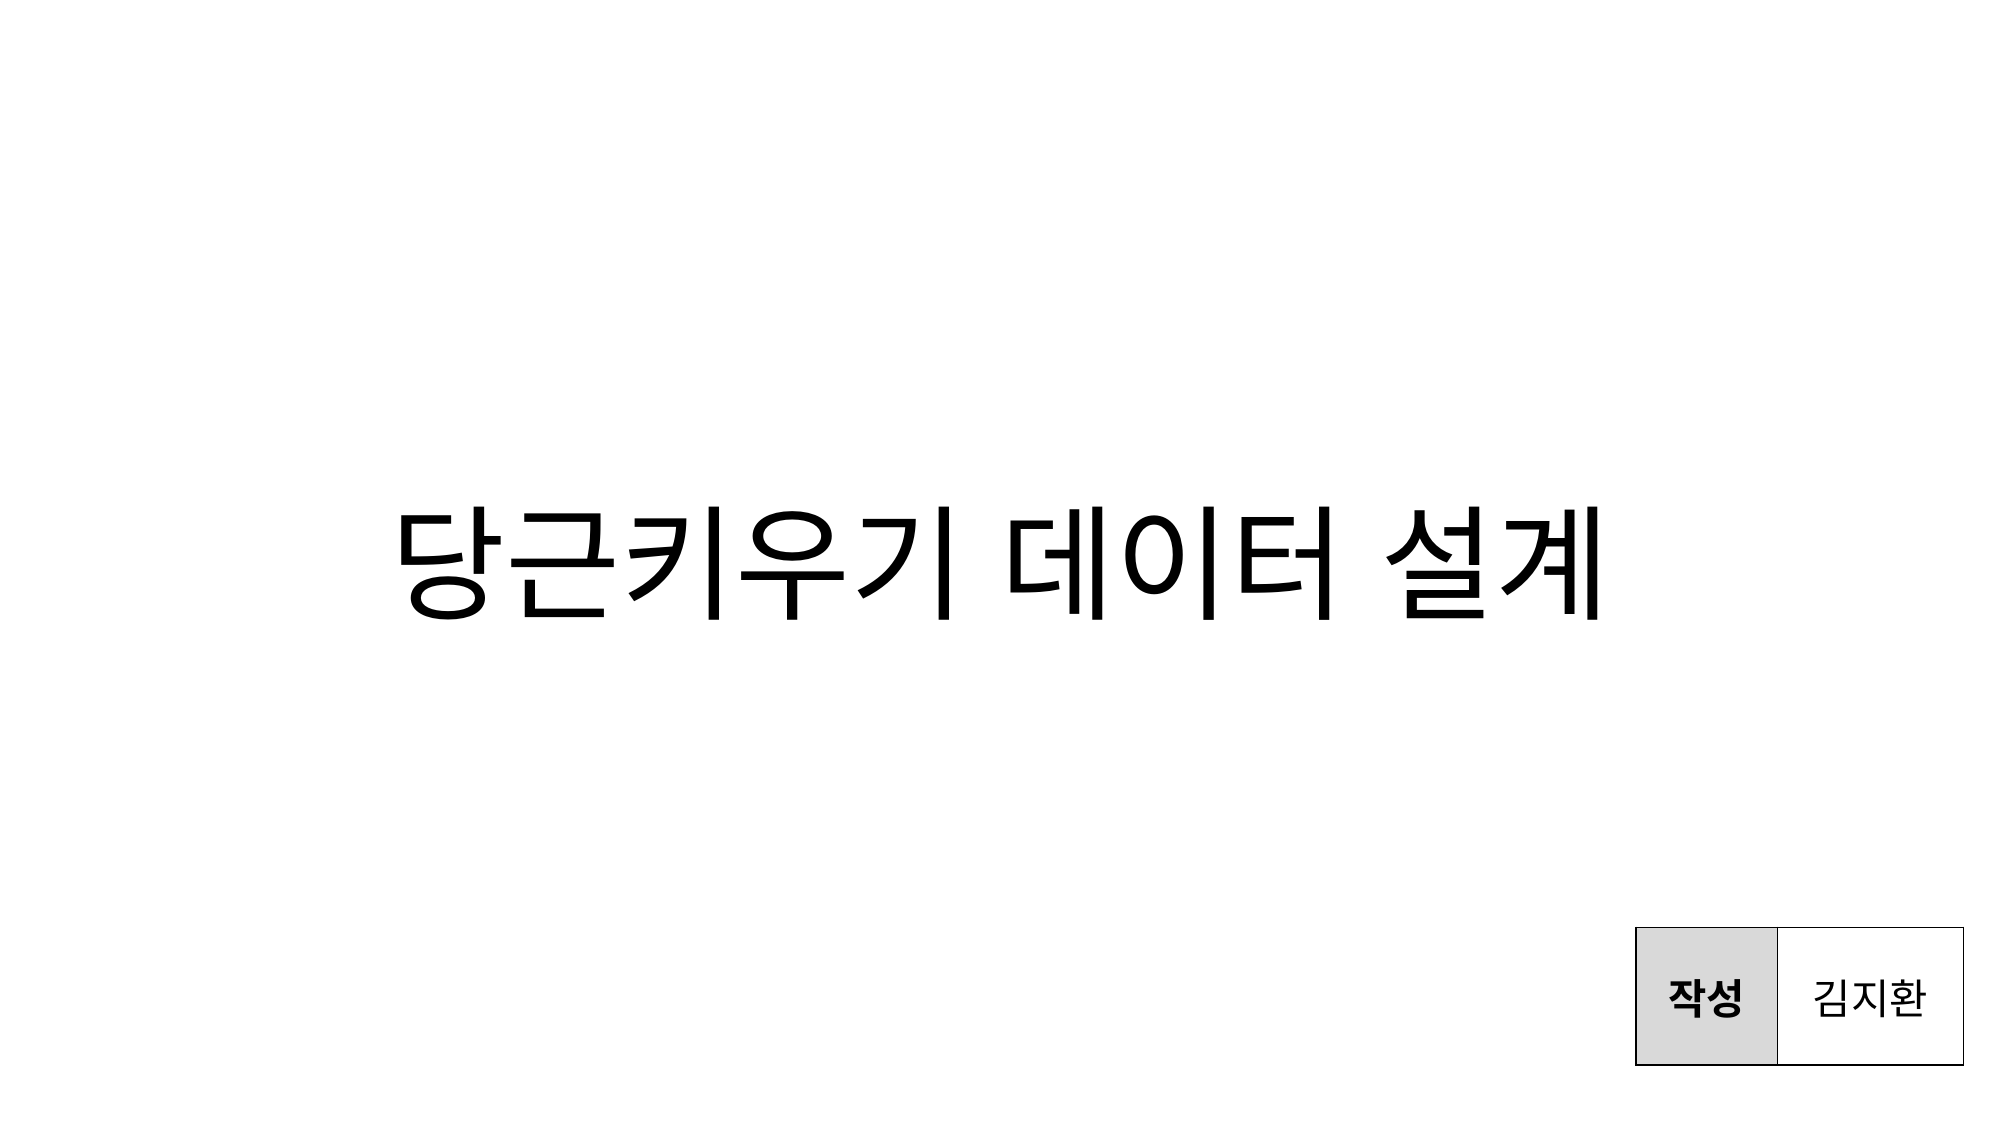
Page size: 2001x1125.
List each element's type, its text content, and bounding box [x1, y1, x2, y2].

table_header 김지환 [1778, 928, 1963, 1064]
table_header 작성 [1637, 928, 1777, 1064]
title 당근키우기 데이터 설계 [210, 199, 1790, 645]
